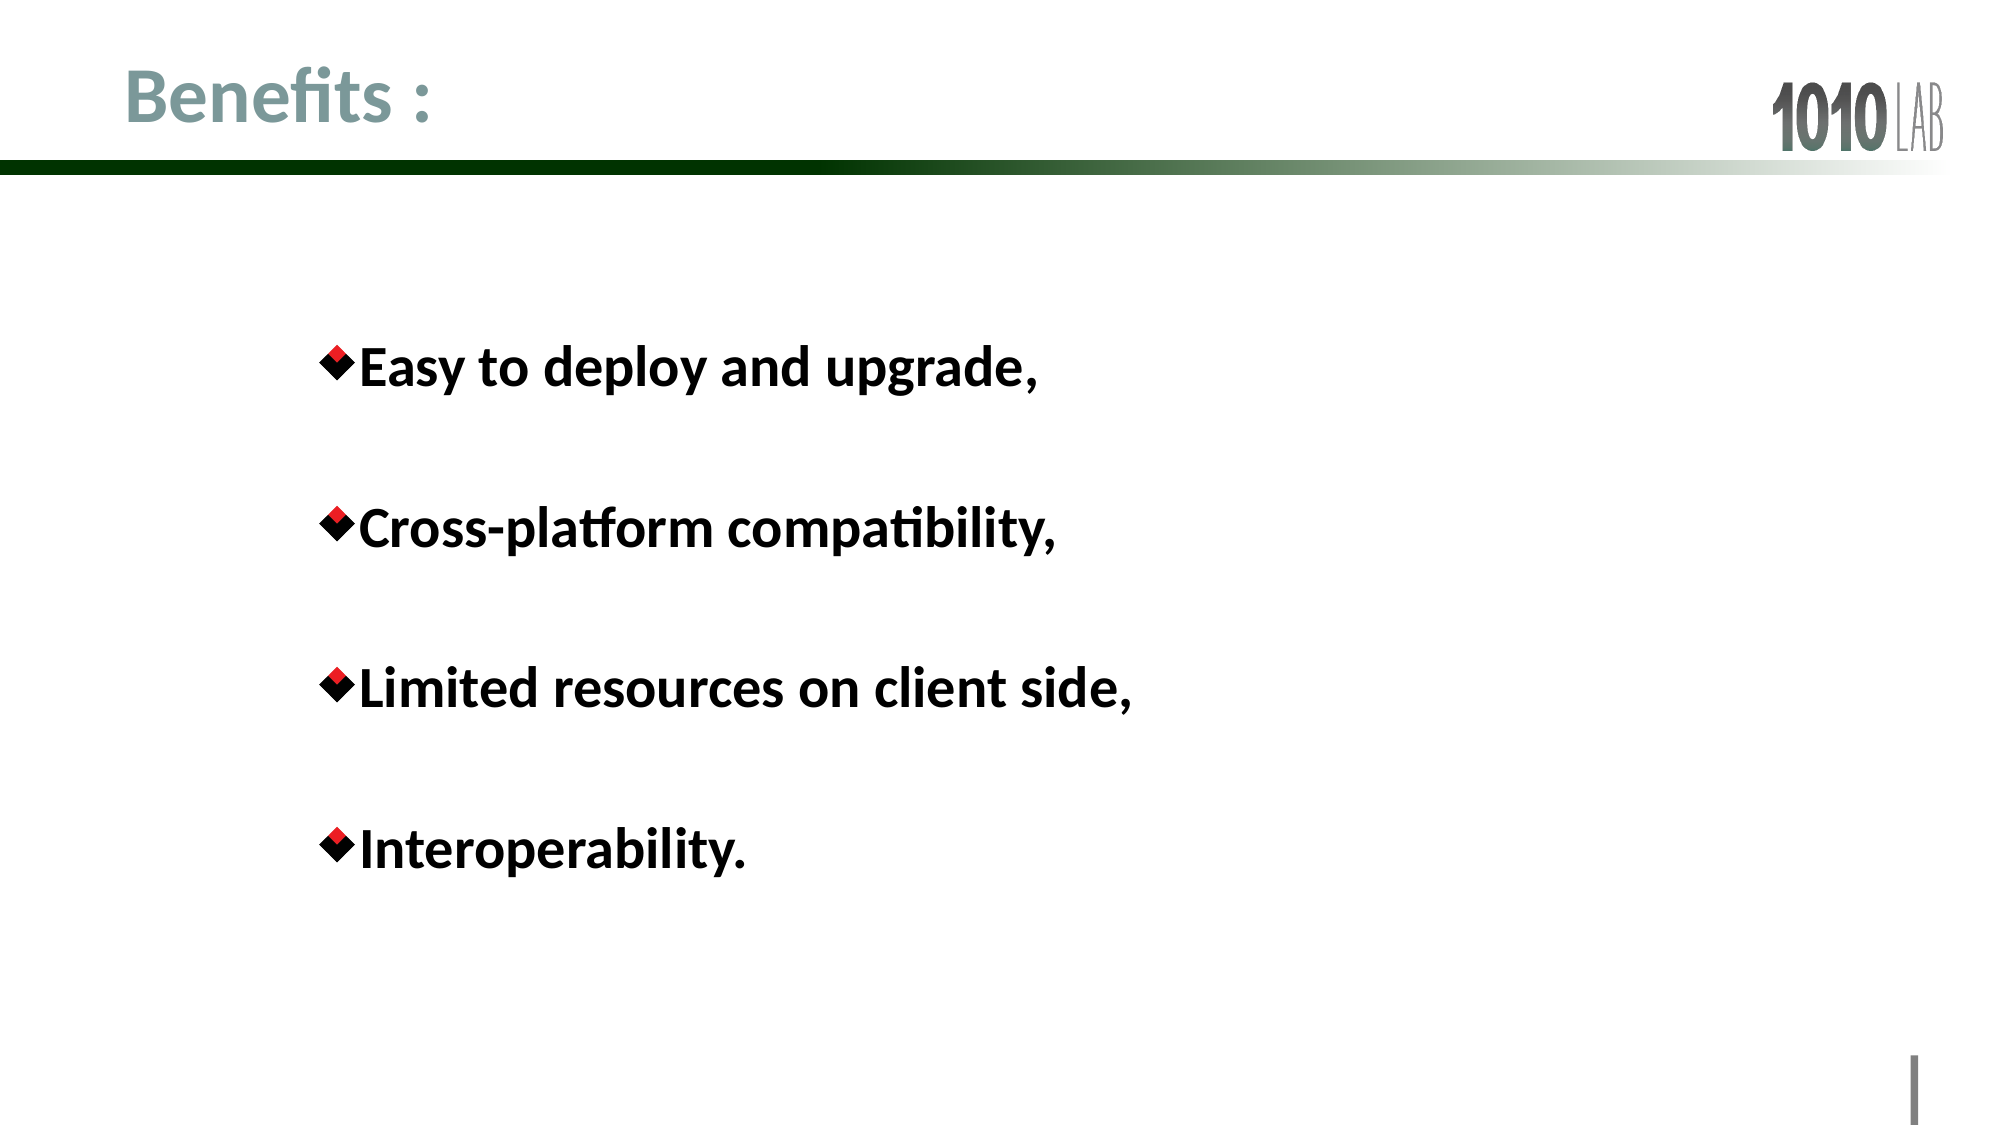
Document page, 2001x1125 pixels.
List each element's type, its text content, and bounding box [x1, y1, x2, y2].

picture [314, 501, 360, 547]
picture [314, 662, 360, 708]
list Easy to deploy and upgrade, Cross-platform compatibility, Limited resources on client side, Interoperability. [299, 250, 1695, 1001]
title Benefits : [109, 25, 1676, 168]
picture [314, 340, 360, 386]
picture [314, 822, 360, 868]
